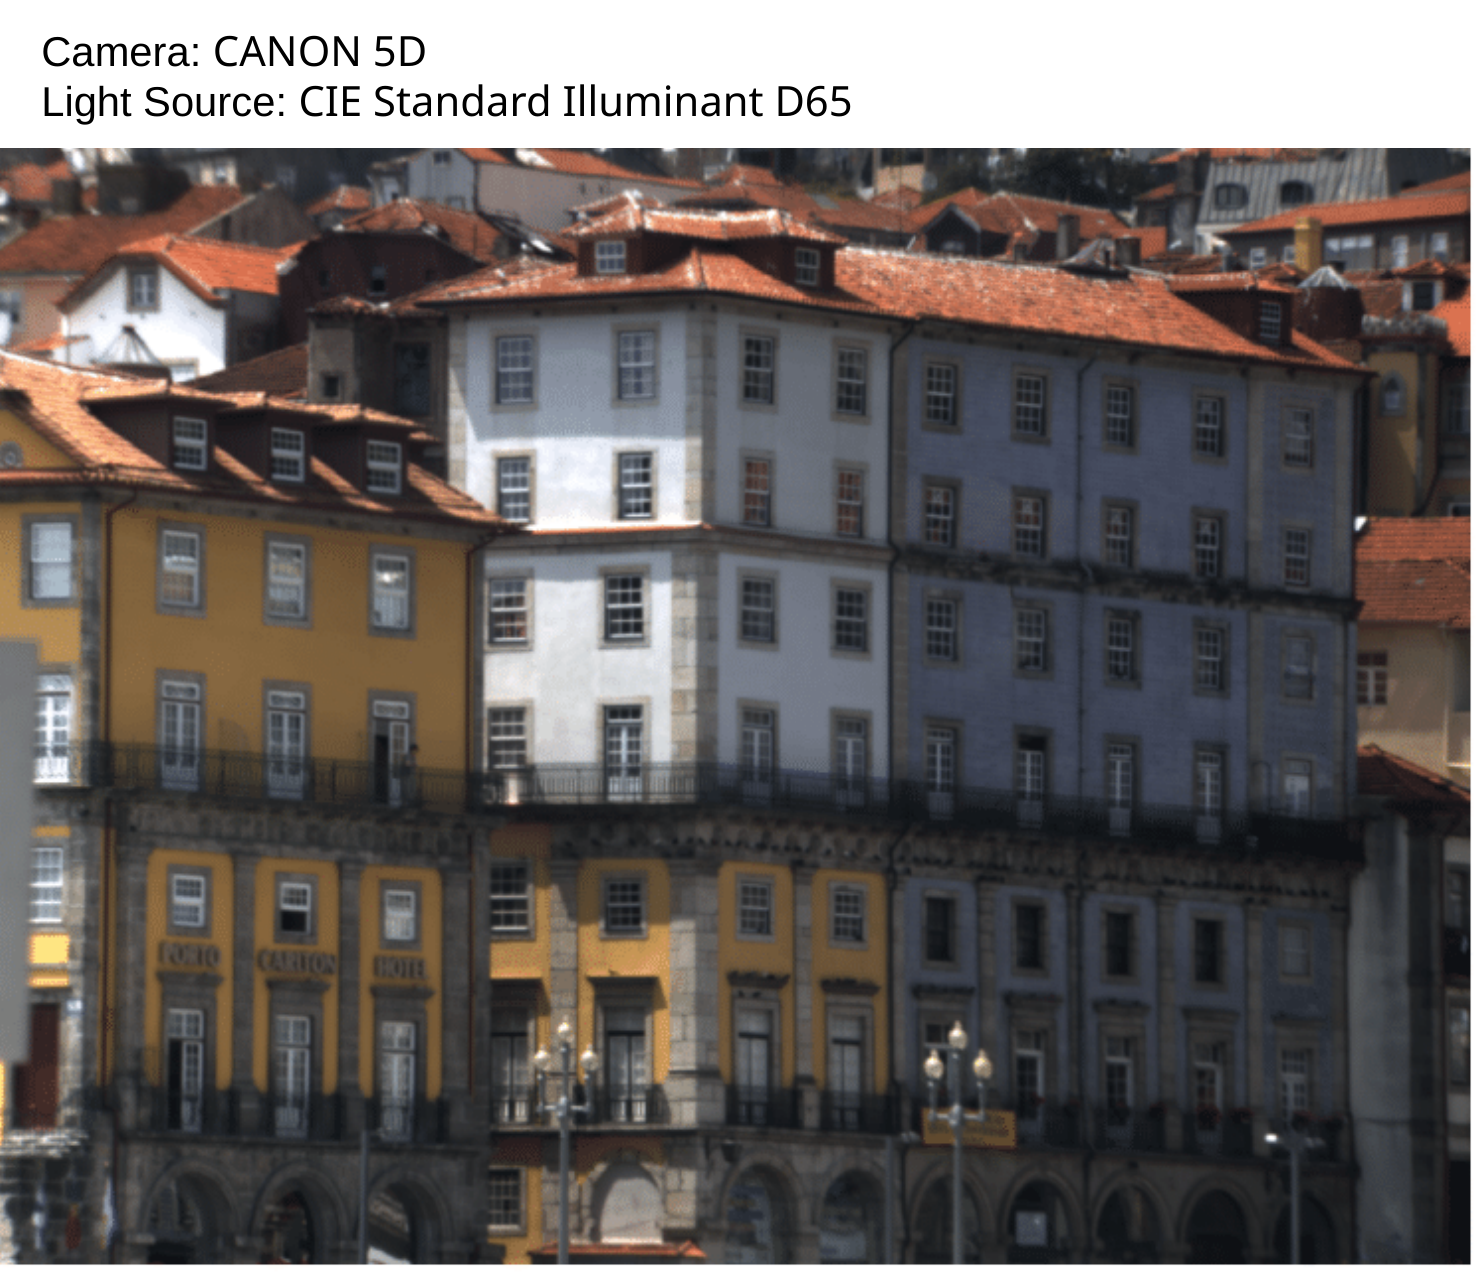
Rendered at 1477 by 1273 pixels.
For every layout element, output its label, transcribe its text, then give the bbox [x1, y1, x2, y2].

text_box Camera: CANON 5D Light Source: CIE Standard Illuminant D65 [26, 17, 1410, 133]
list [0, 148, 1477, 1273]
